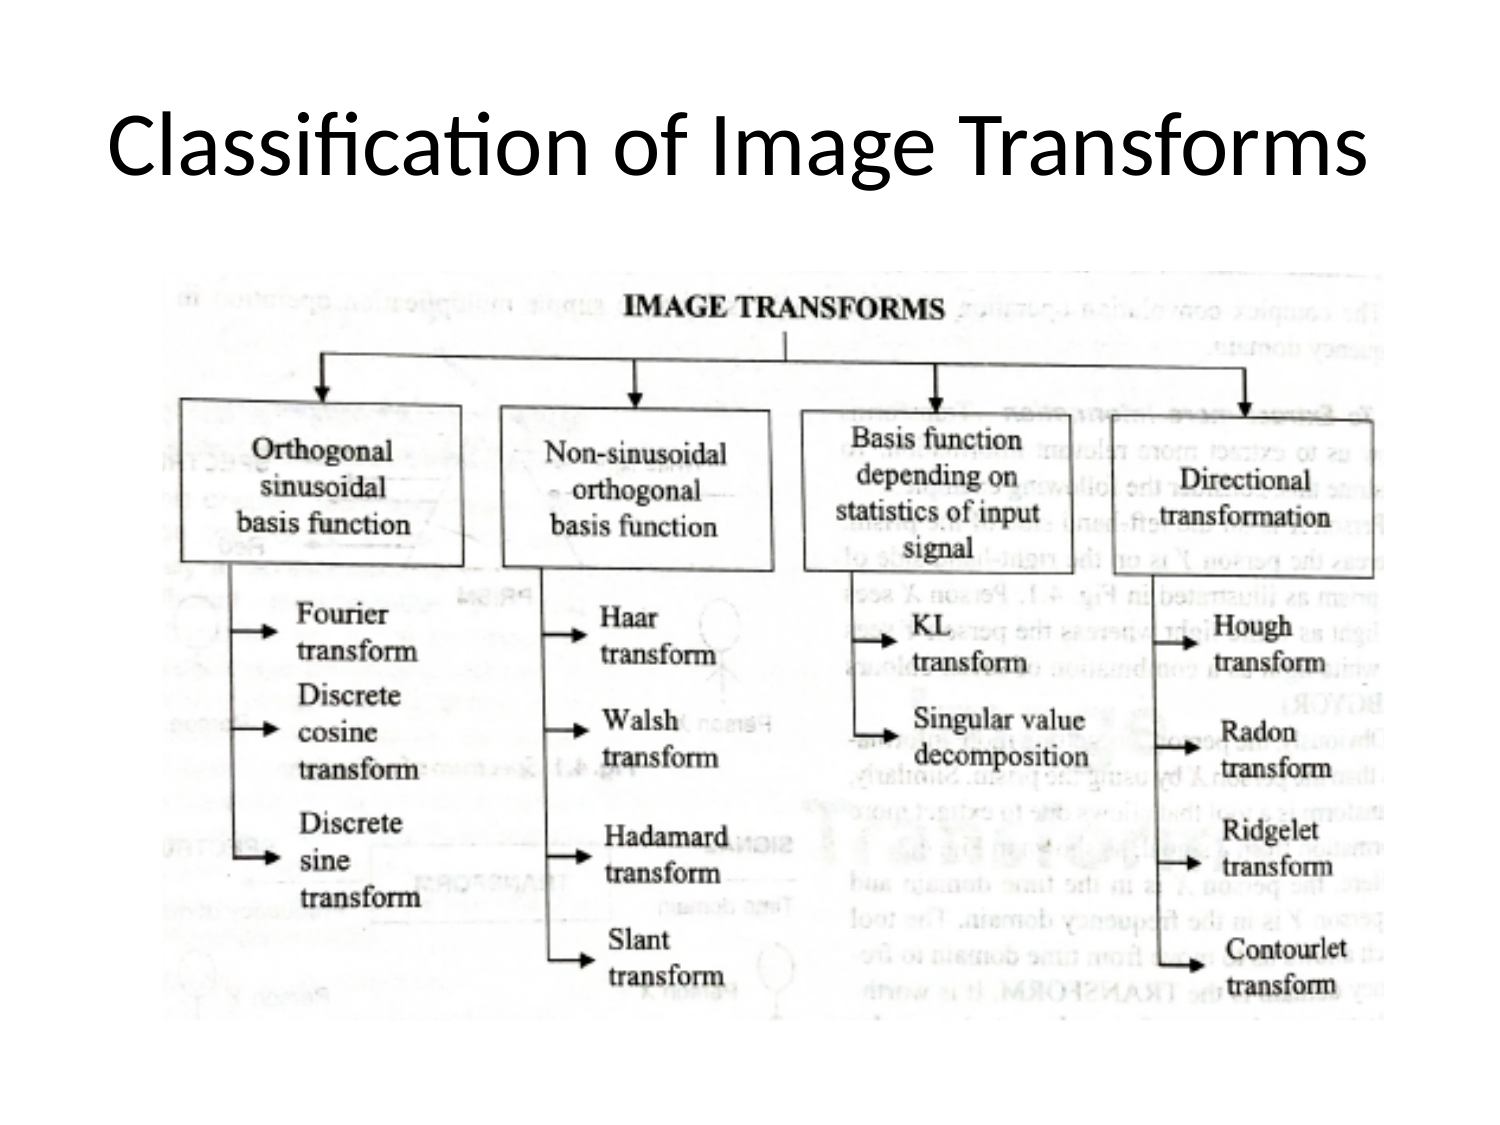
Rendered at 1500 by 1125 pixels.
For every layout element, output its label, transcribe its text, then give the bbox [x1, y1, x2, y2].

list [162, 270, 1385, 1026]
title Classification of Image Transforms [75, 45, 1425, 233]
